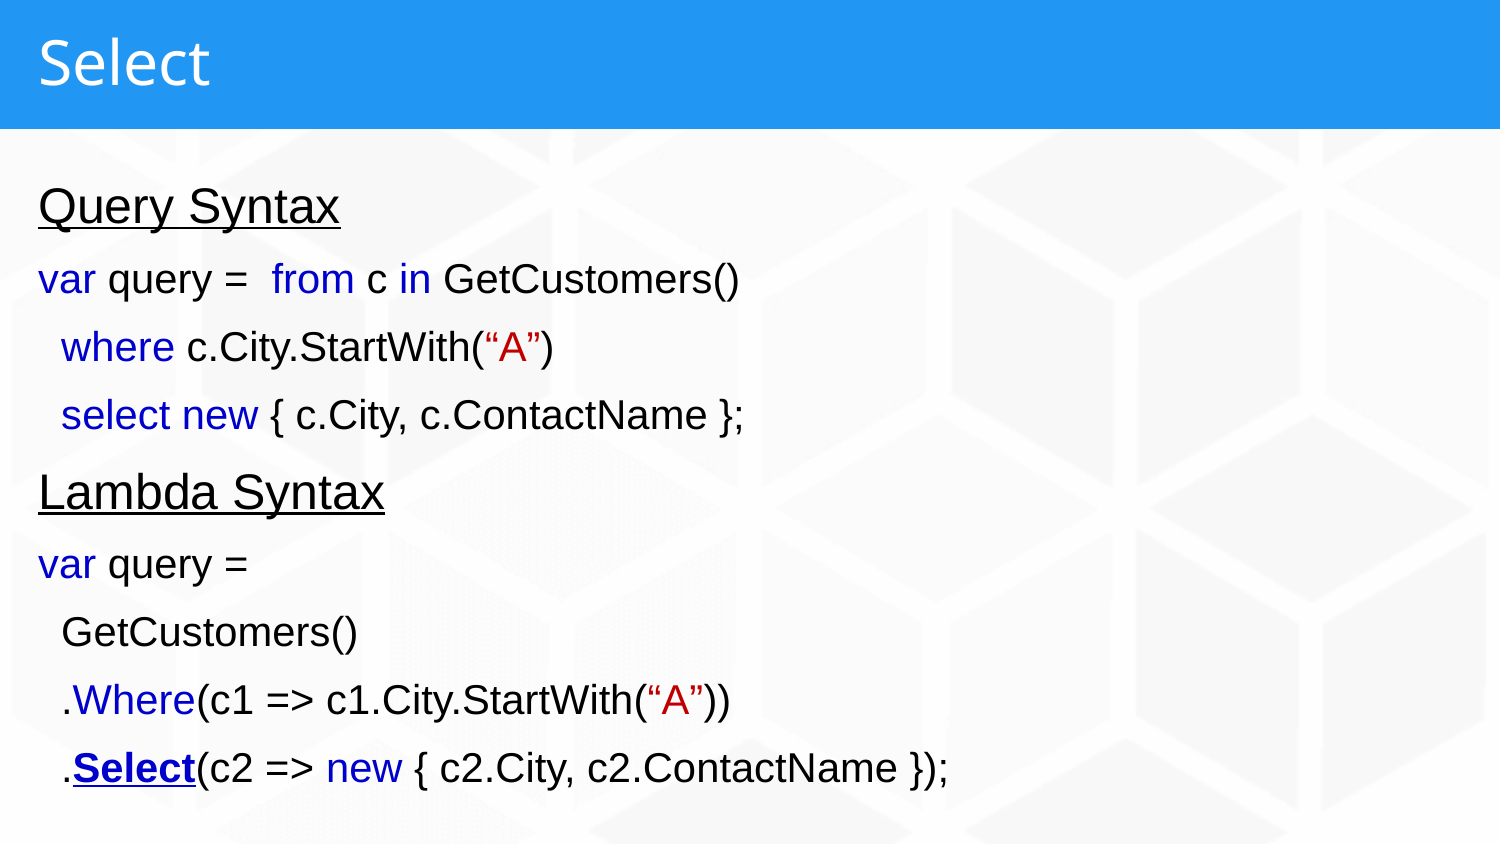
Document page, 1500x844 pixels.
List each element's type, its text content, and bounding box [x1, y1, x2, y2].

title Select [23, 0, 1500, 122]
list Query Syntax var query = from c in GetCustomers() where c.City.StartWith(“A”) select new { c.City, c.ContactName }; Lambda Syntax var query = GetCustomers() .Where(c1 => c1.City.StartWith(“A”)) .Select(c2 => new { c2.City, c2.ContactName }); [23, 149, 1489, 844]
picture [0, 129, 1500, 844]
